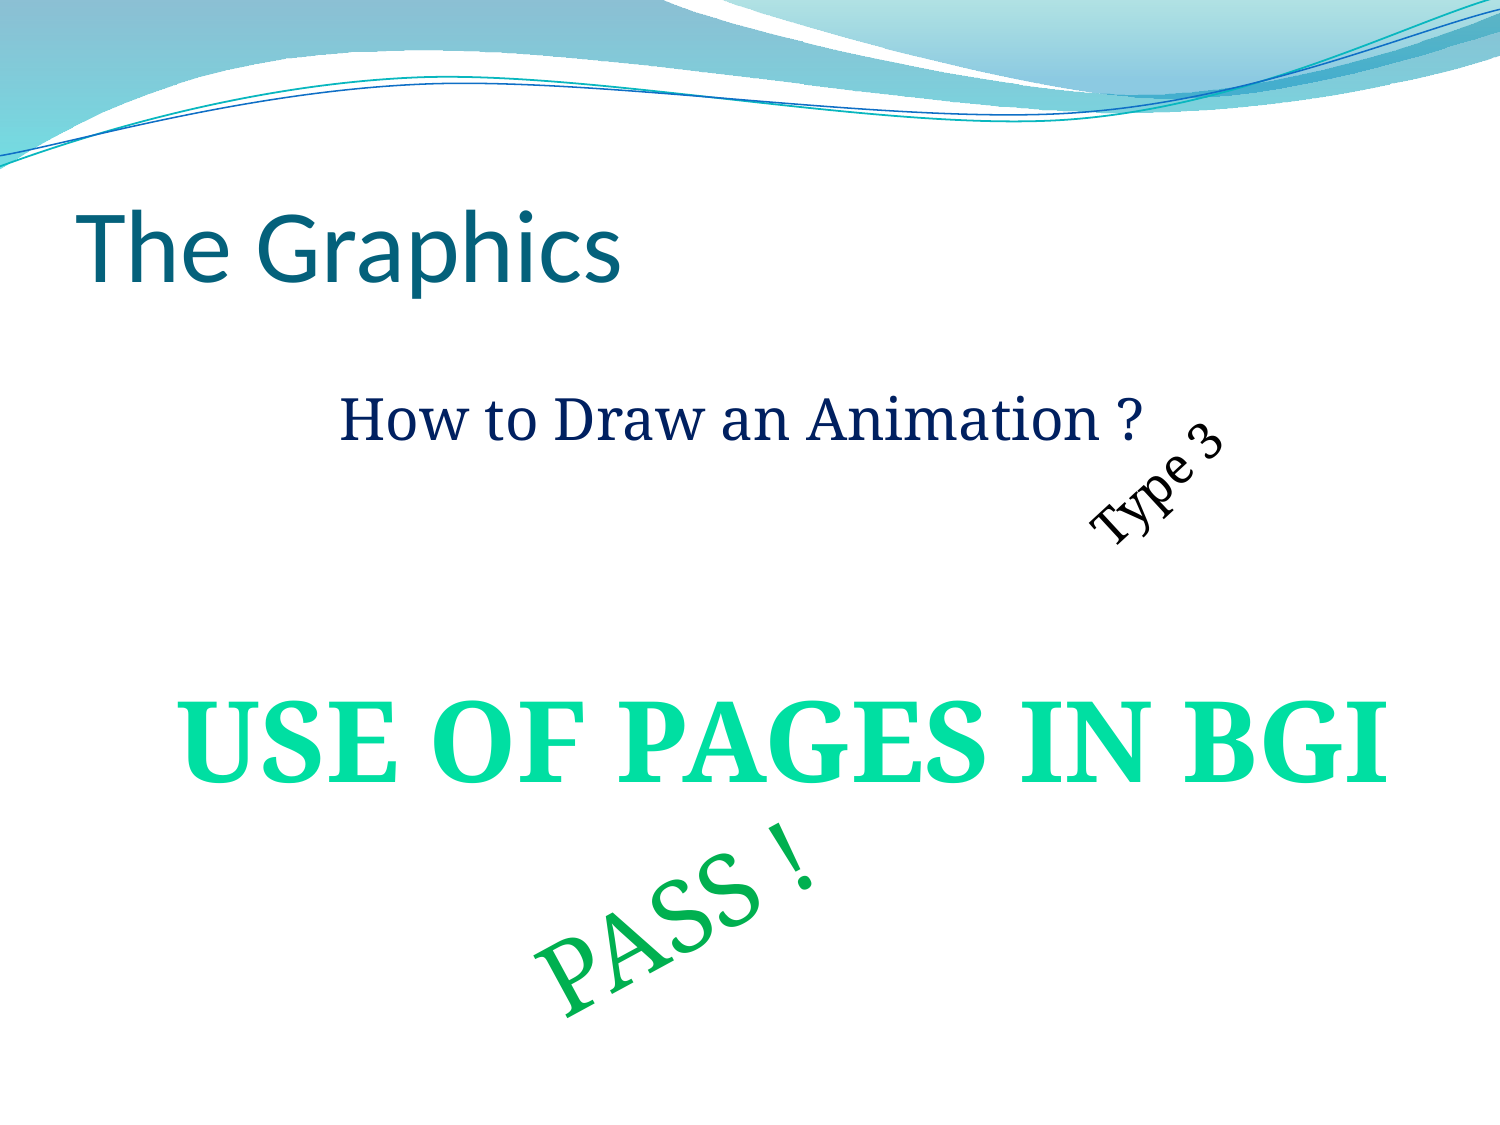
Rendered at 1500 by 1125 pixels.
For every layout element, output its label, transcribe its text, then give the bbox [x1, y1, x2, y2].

text_box Use of pages in BGi [161, 662, 997, 813]
text_box PASS ! [500, 575, 1224, 1052]
text_box How to Draw an Animation ? [324, 375, 1217, 460]
text_box Type 3 [1062, 162, 1500, 574]
title The Graphics [75, 115, 1425, 303]
text_box Use of pages in BGi [1005, 662, 1406, 813]
